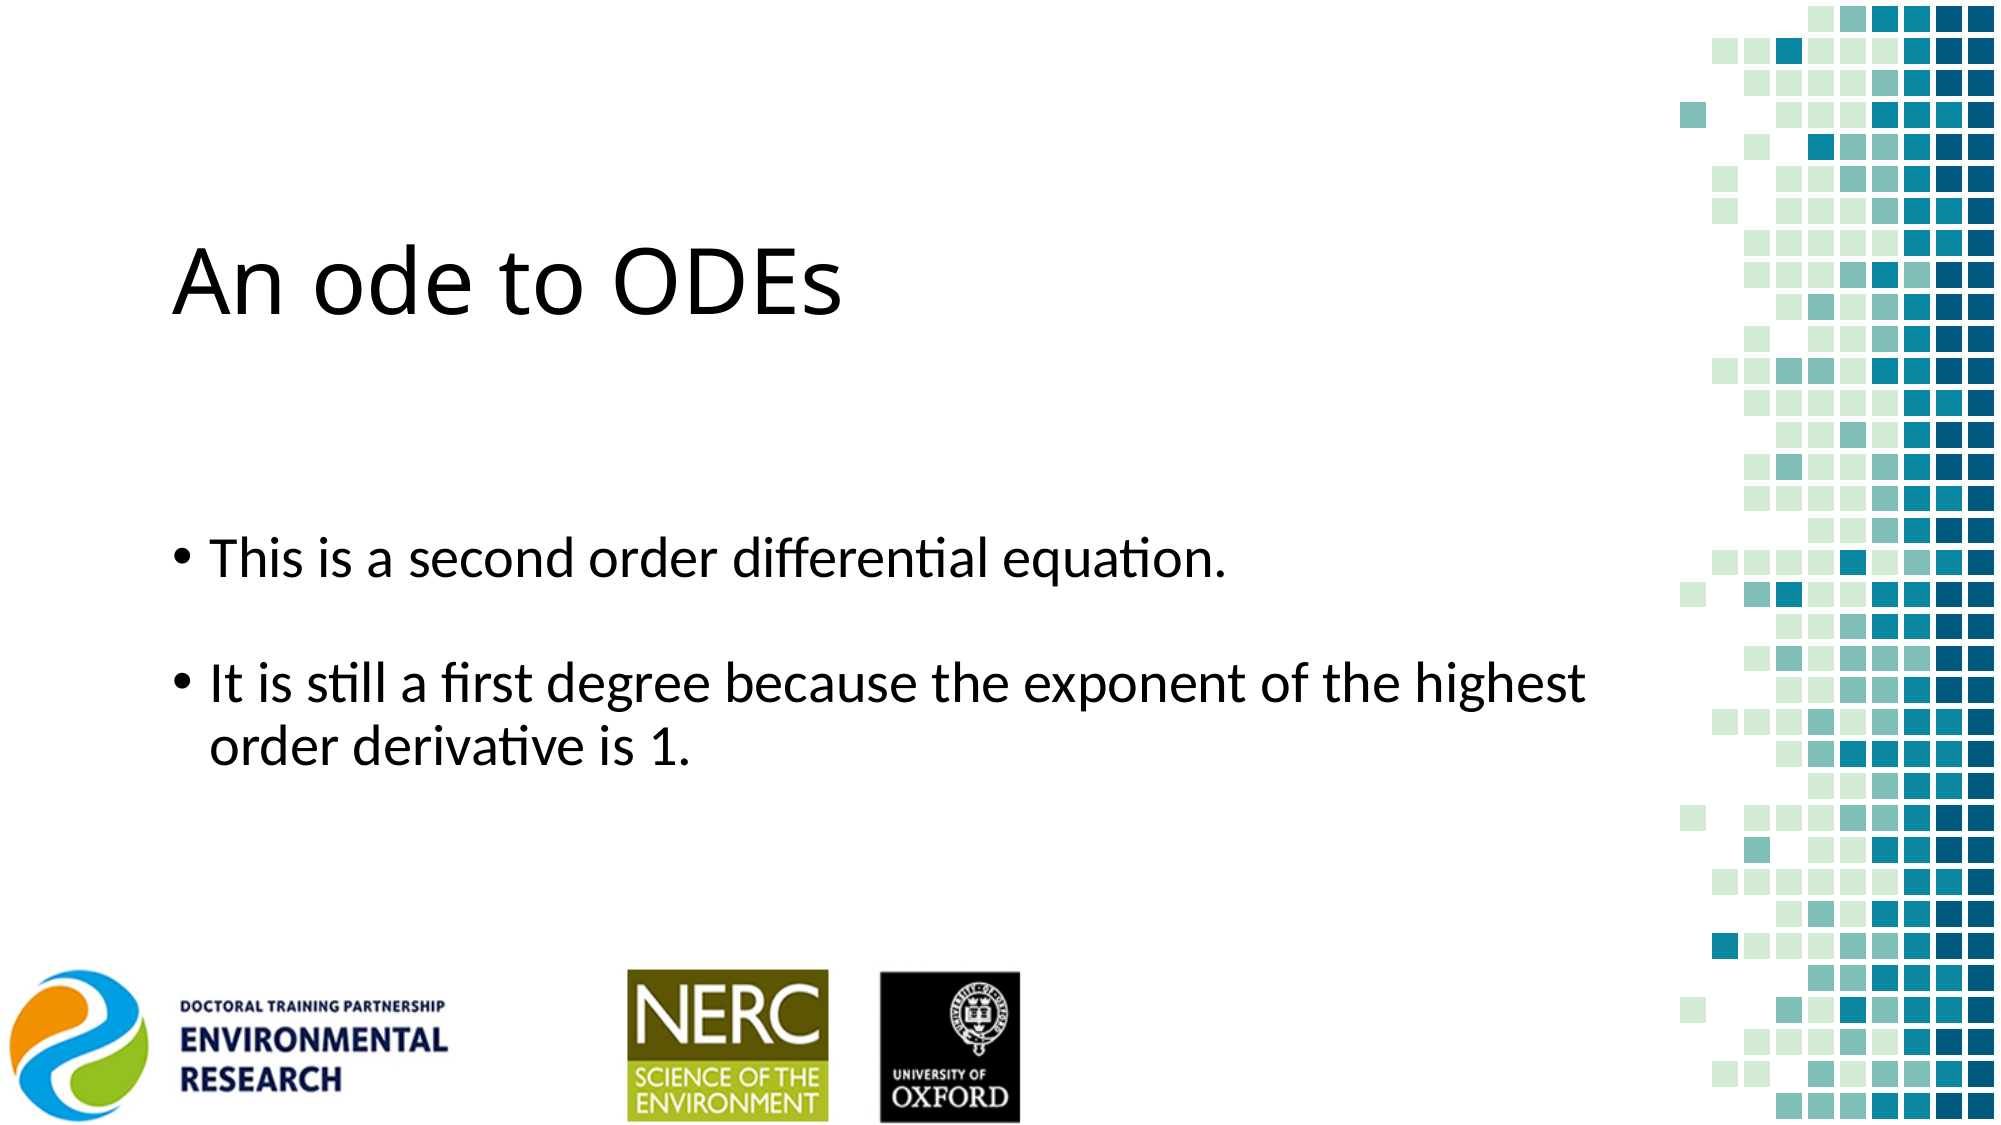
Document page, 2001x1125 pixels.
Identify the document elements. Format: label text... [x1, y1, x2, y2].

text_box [0, 964, 1676, 1125]
title An ode to ODEs [157, 161, 1636, 350]
